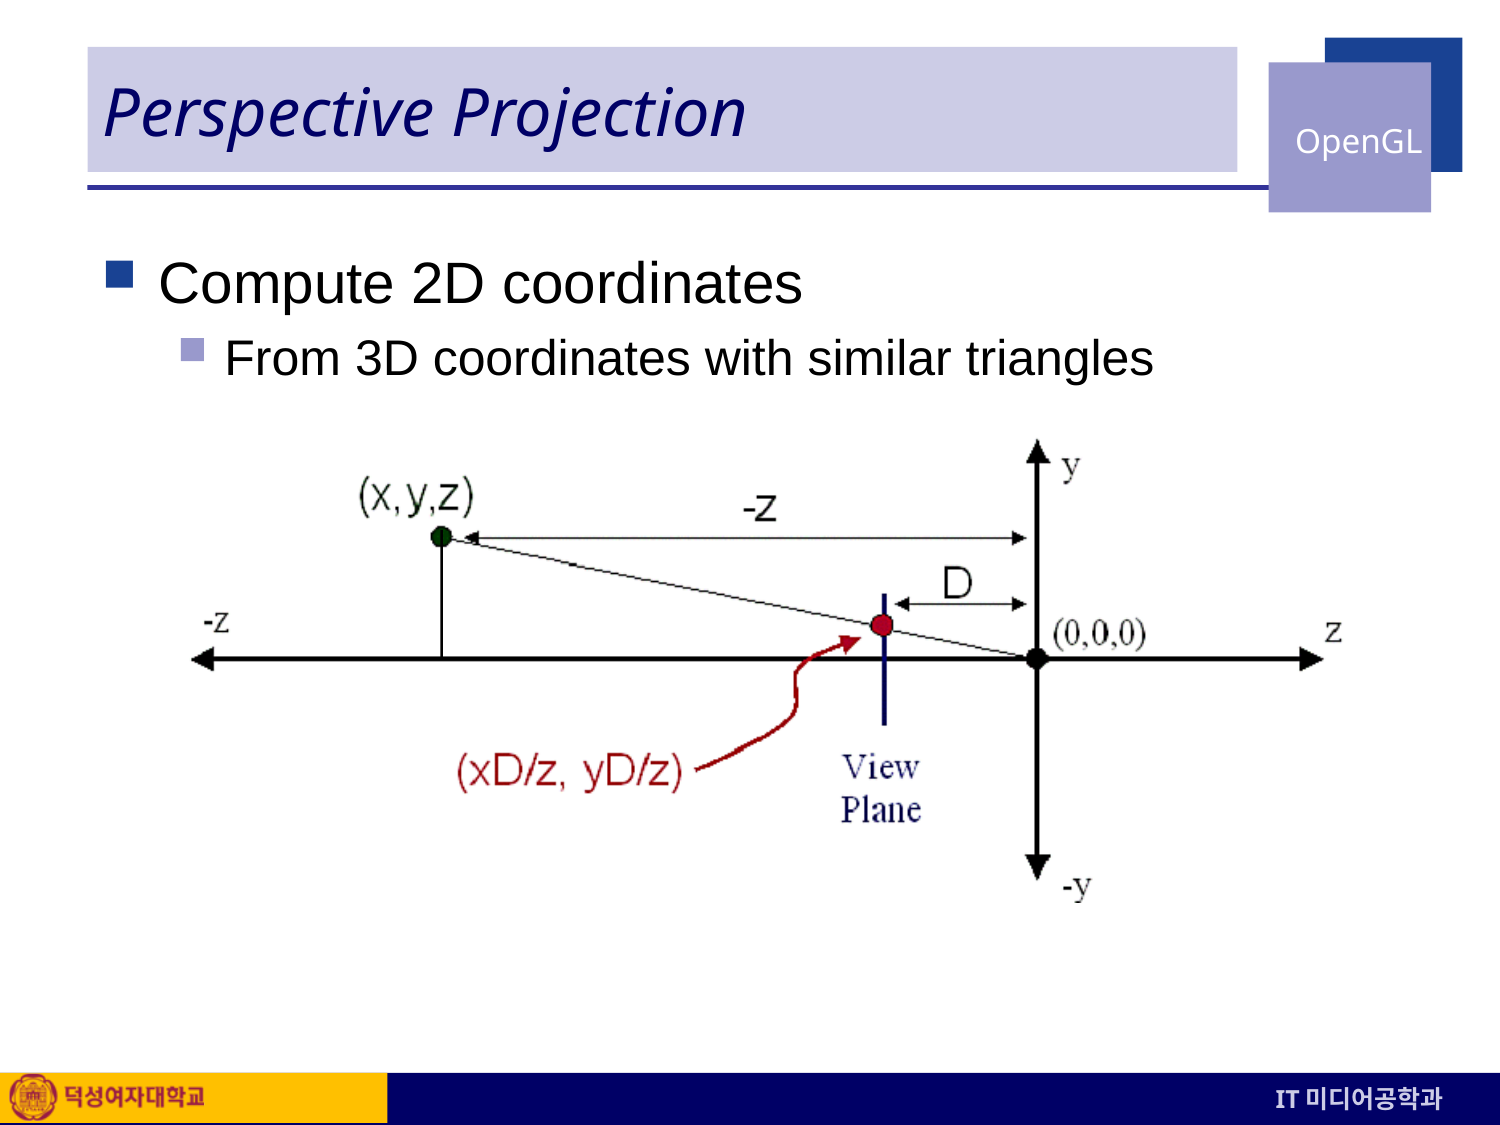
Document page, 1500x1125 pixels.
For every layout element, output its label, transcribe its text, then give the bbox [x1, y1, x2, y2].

picture [0, 1034, 228, 1125]
title Perspective Projection [87, 46, 1238, 172]
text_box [157, 411, 1364, 903]
list Compute 2D coordinates From 3D coordinates with similar triangles [87, 237, 1425, 1013]
